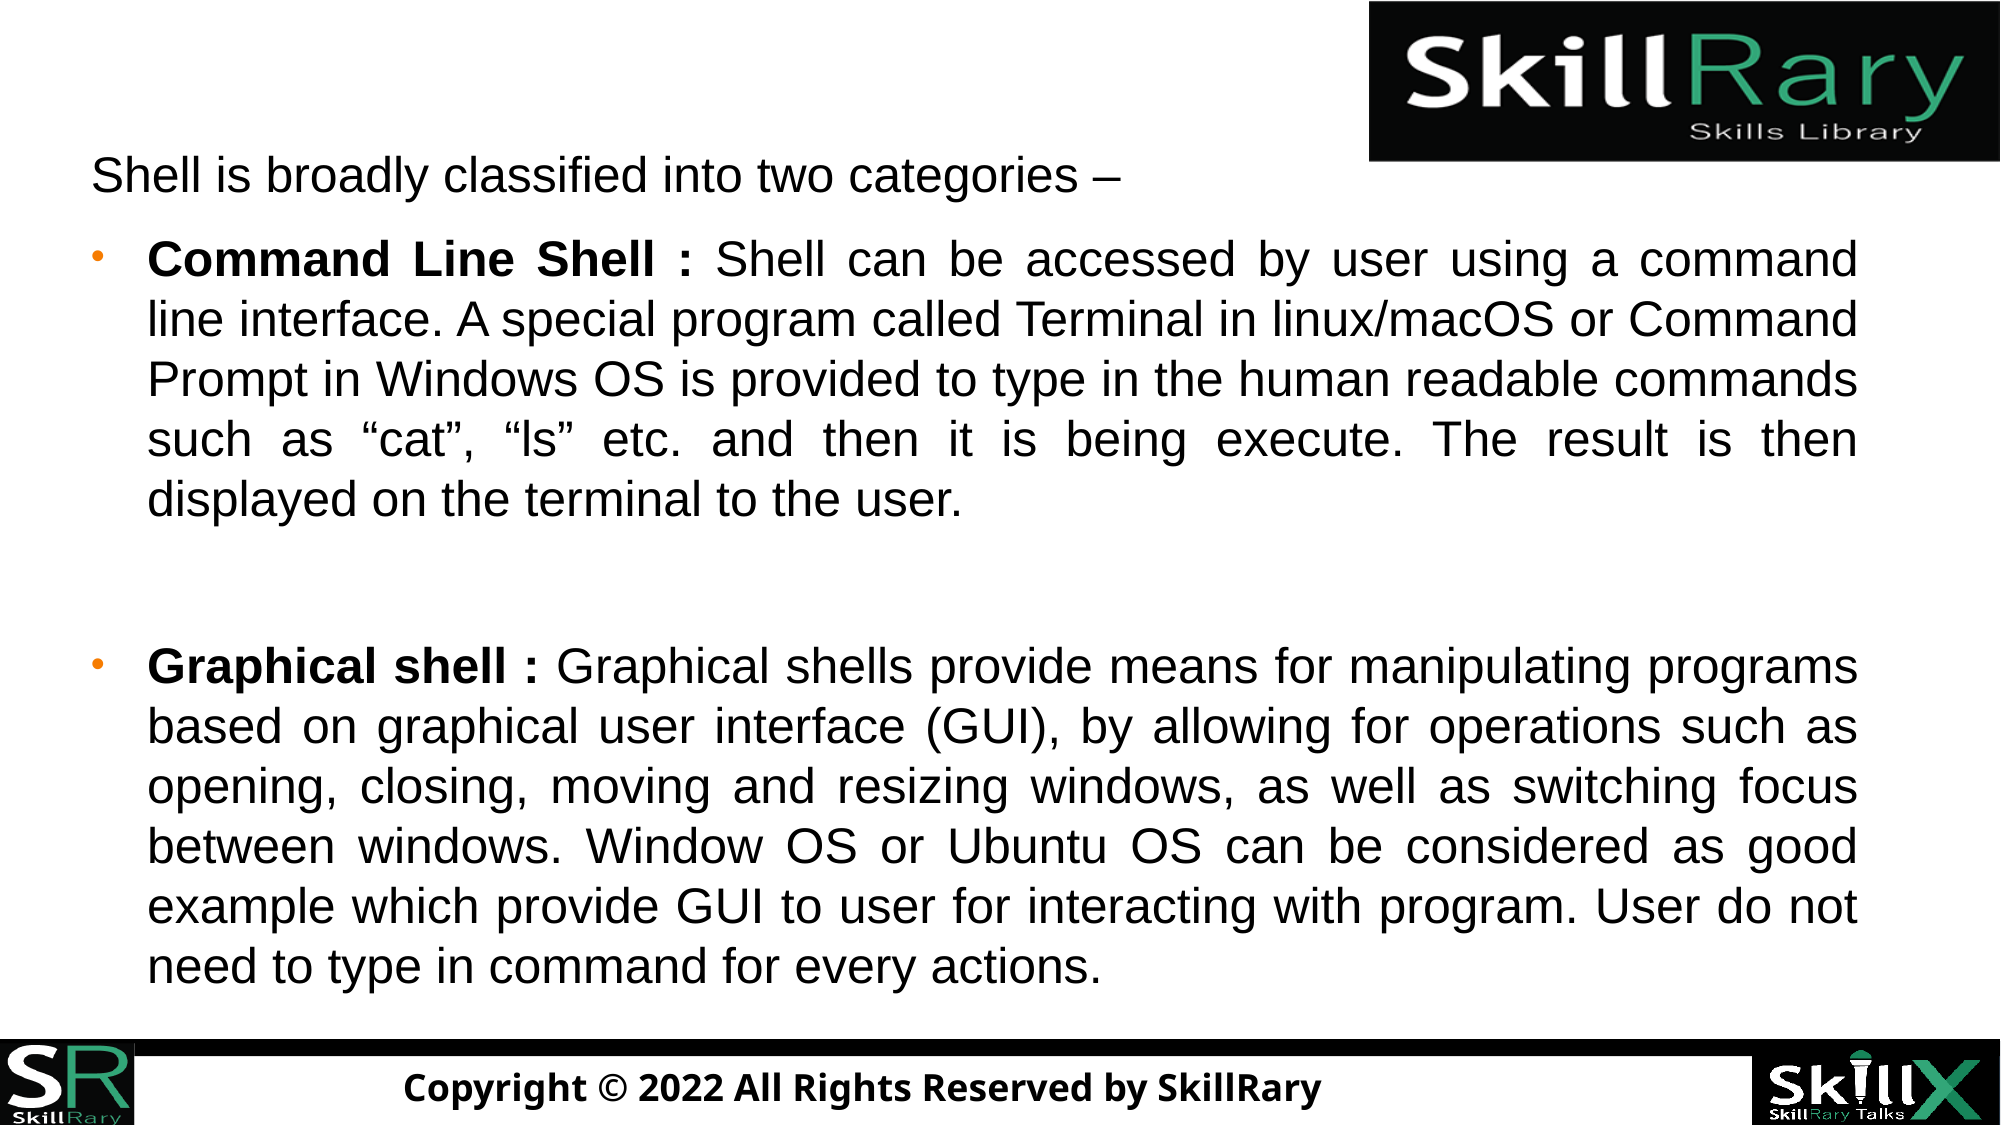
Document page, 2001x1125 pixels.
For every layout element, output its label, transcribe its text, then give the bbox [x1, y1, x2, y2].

picture [0, 1034, 136, 1125]
picture [1369, 0, 2000, 245]
list Shell is broadly classified into two categories – Command Line Shell : Shell can be accessed by user using a command line interface. A special program called Terminal in linux/macOS or Command Prompt in Windows OS is provided to type in the human readable commands such as “cat”, “ls” etc. and then it is being execute. The result is then displayed on the terminal to the user. Graphical shell : Graphical shells provide means for manipulating programs based on graphical user interface (GUI), by allowing for operations such as opening, closing, moving and resizing windows, as well as switching focus between windows. Window OS or Ubuntu OS can be considered as good example which provide GUI to user for interacting with program. User do not need to type in command for every actions. [75, 134, 1875, 978]
picture [1752, 1041, 1996, 1125]
